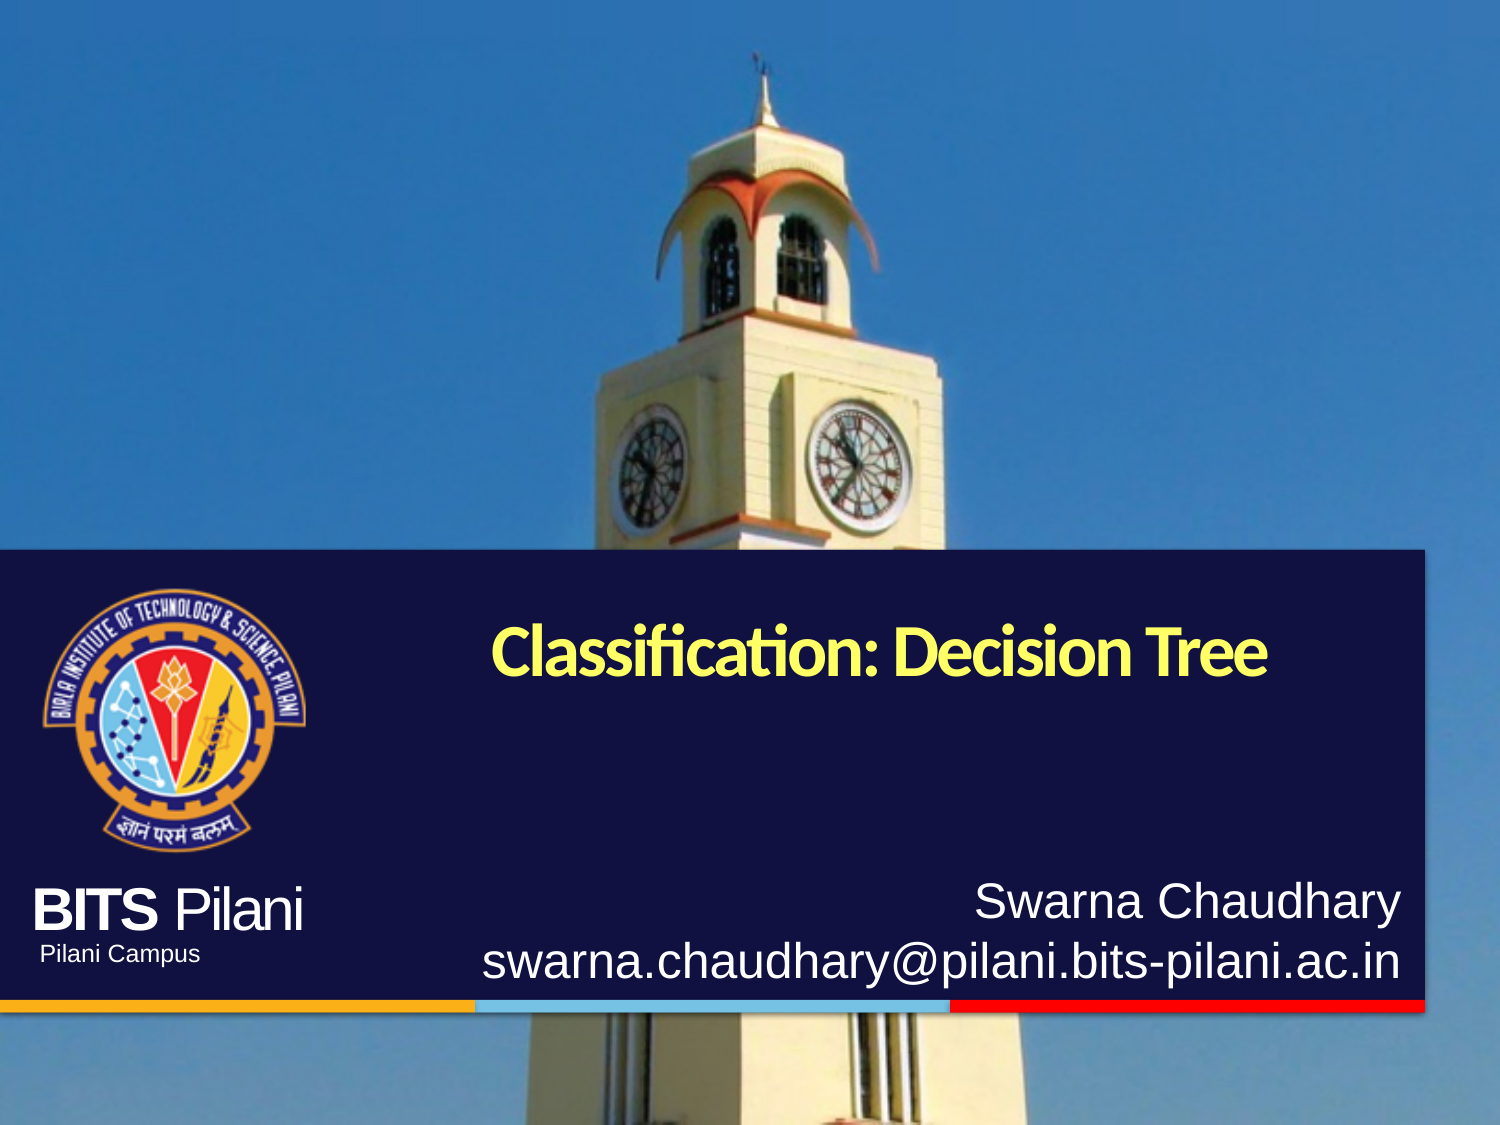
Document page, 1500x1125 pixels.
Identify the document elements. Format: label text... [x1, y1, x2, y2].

list Swarna Chaudhary swarna.chaudhary@pilani.bits-pilani.ac.in [441, 807, 1417, 996]
title Classification: Decision Tree [312, 525, 1450, 775]
picture [0, 0, 1500, 1125]
